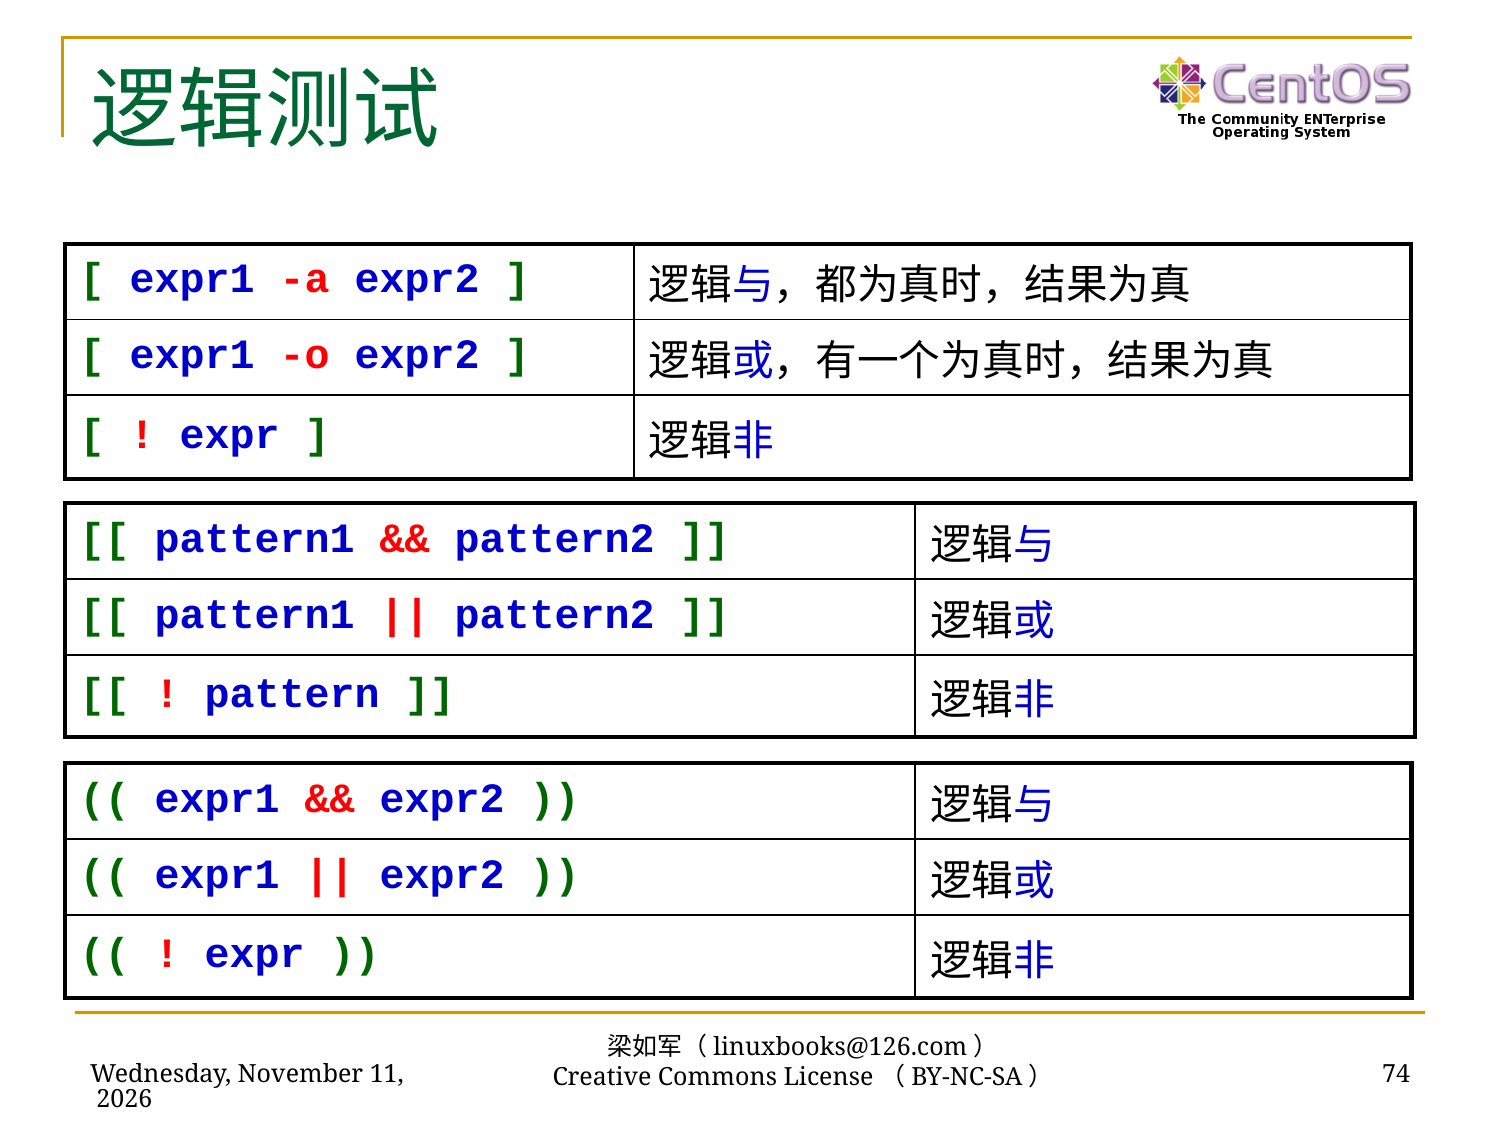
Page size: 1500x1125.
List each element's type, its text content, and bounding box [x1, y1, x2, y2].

table_header 逻辑与 [916, 505, 1413, 578]
title 逻辑测试 [74, 45, 1426, 233]
table_header 逻辑与，都为真时，结果为真 [635, 246, 1409, 319]
table_header [[ pattern1 && pattern2 ]] [67, 505, 914, 578]
table_cell [[ pattern1 || pattern2 ]] [67, 580, 914, 654]
footer 梁如军（linuxbooks@126.com） Creative Commons License（BY-NC-SA） [359, 1022, 1247, 1099]
table_header [ expr1 -a expr2 ] [67, 246, 633, 319]
table_cell 逻辑或 [916, 580, 1413, 654]
table_cell [ ! expr ] [67, 396, 633, 477]
table_cell [[ ! pattern ]] [67, 656, 914, 735]
table_cell 逻辑或 [916, 840, 1409, 914]
table_cell (( expr1 || expr2 )) [67, 840, 914, 914]
table_cell 逻辑非 [916, 656, 1413, 735]
table_cell 逻辑非 [635, 396, 1409, 477]
slide_number 74 [1074, 1023, 1426, 1100]
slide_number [74, 1023, 426, 1100]
table_cell (( ! expr )) [67, 916, 914, 996]
table_cell [ expr1 -o expr2 ] [67, 320, 633, 394]
table_header (( expr1 && expr2 )) [67, 765, 914, 838]
table_cell 逻辑非 [916, 916, 1409, 996]
table_cell 逻辑或，有一个为真时，结果为真 [635, 320, 1409, 394]
table_header 逻辑与 [916, 765, 1409, 838]
